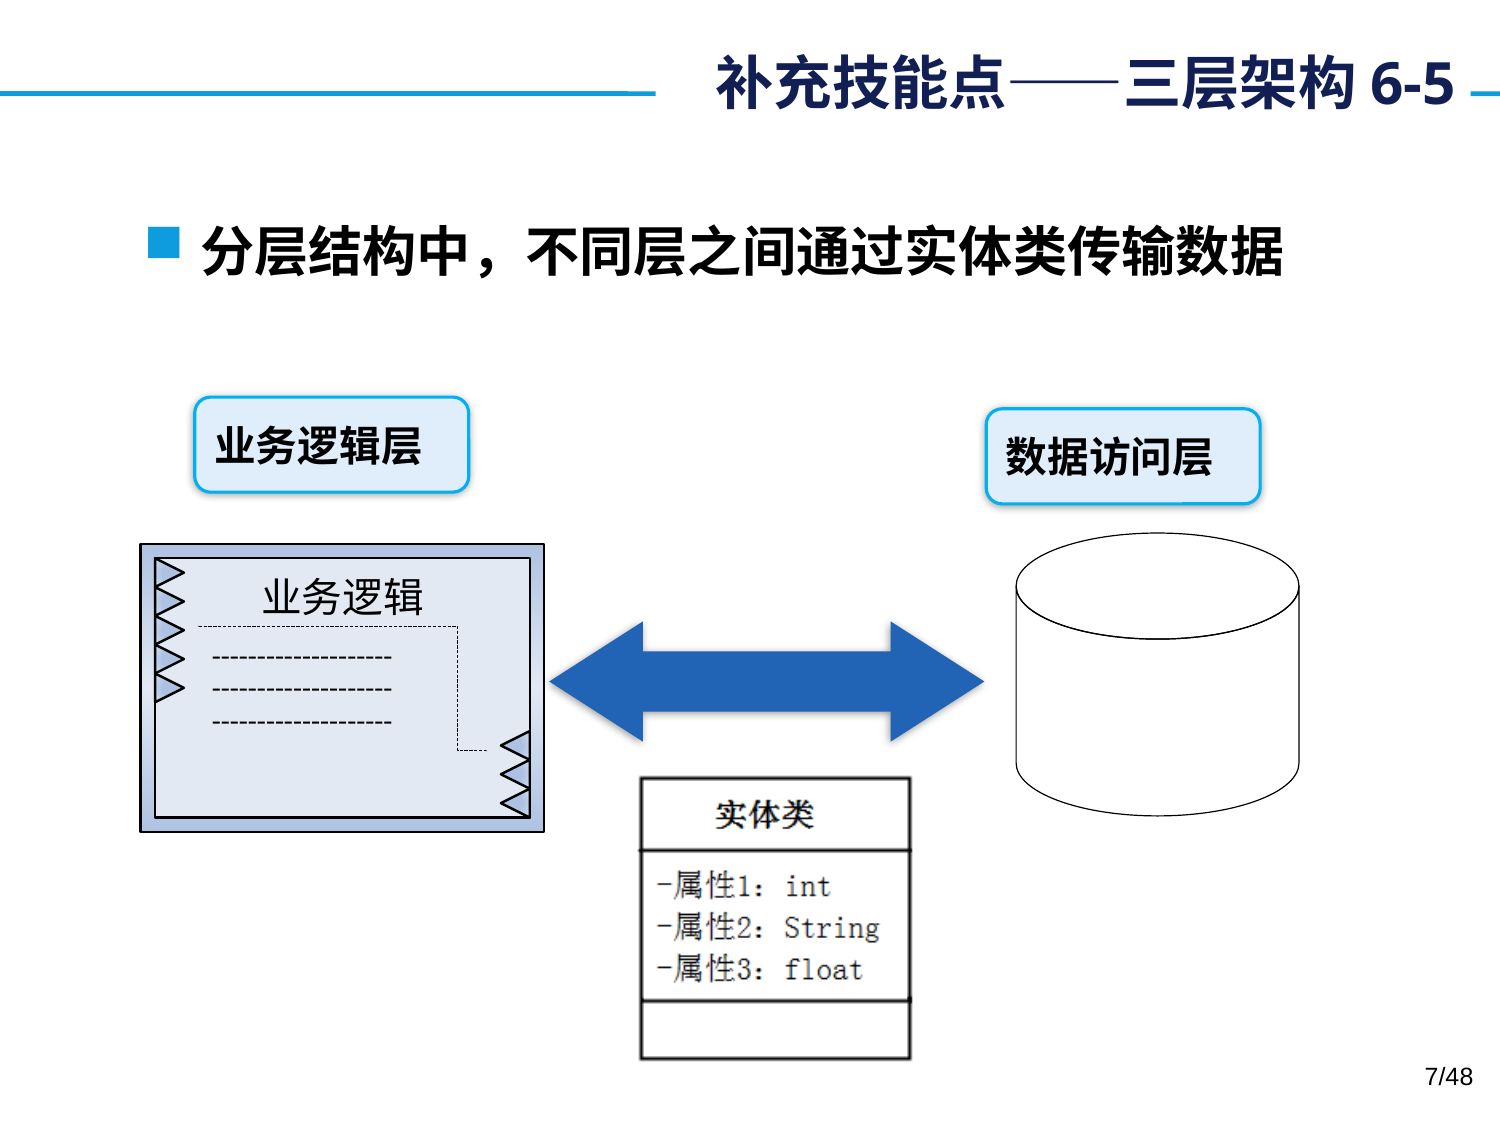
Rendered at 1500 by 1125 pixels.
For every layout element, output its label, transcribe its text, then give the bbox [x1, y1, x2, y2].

slide_number /48 [1138, 1053, 1489, 1114]
picture [636, 773, 915, 1063]
title 补充技能点——三层架构6-5 [655, 3, 1471, 160]
list 分层结构中，不同层之间通过实体类传输数据 [128, 209, 1454, 1032]
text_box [135, 396, 1306, 838]
